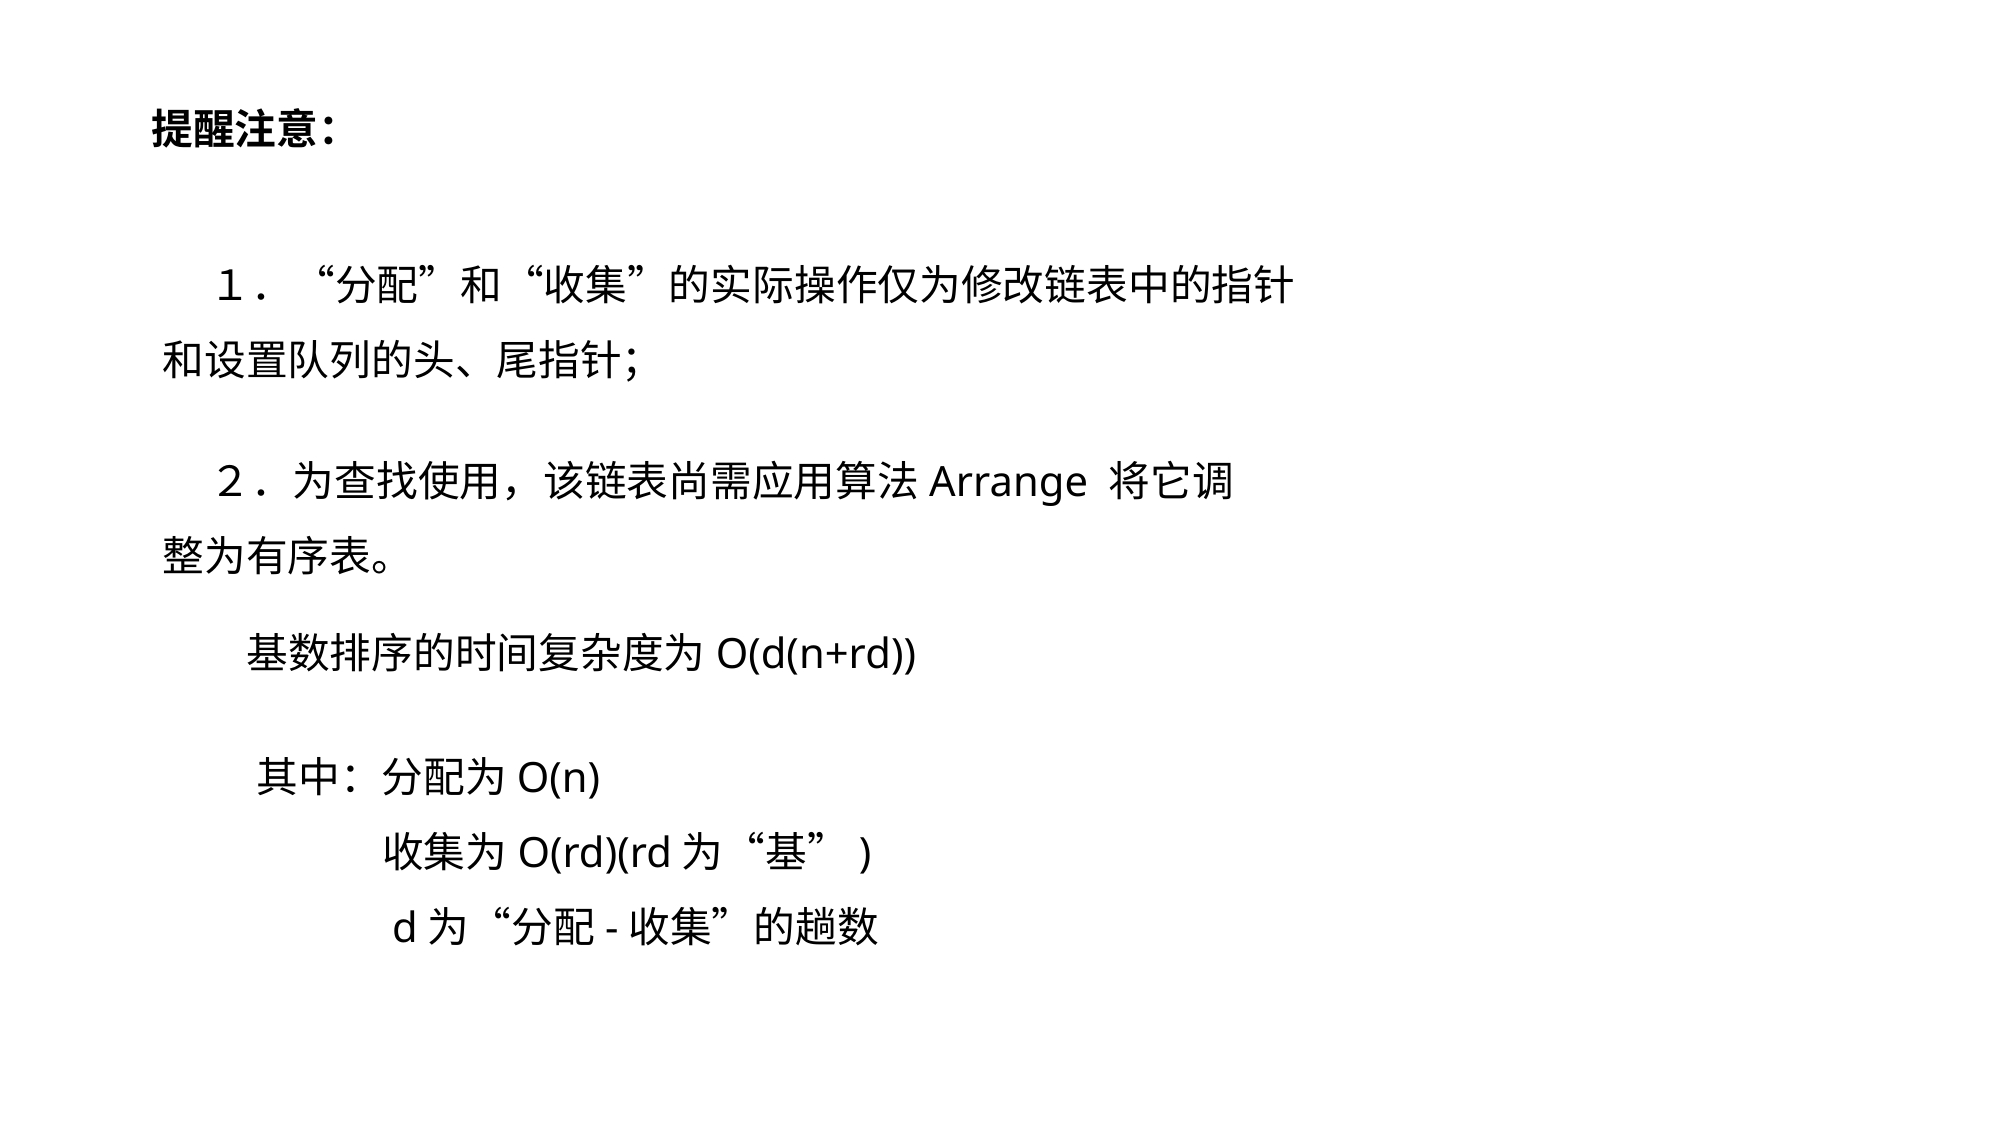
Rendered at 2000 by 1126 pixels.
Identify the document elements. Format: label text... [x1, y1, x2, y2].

text_box １．“分配”和“收集”的实际操作仅为修改链表中的指针和设置队列的头、尾指针； [147, 226, 1319, 391]
text_box 其中：分配为O(n) 收集为O(rd)(rd为“基”) d为“分配-收集”的趟数 [241, 718, 894, 959]
text_box 提醒注意： [136, 95, 376, 161]
text_box 基数排序的时间复杂度为O(d(n+rd)) [212, 594, 931, 685]
text_box ２．为查找使用，该链表尚需应用算法Arrange 将它调整为有序表。 [147, 422, 1284, 587]
